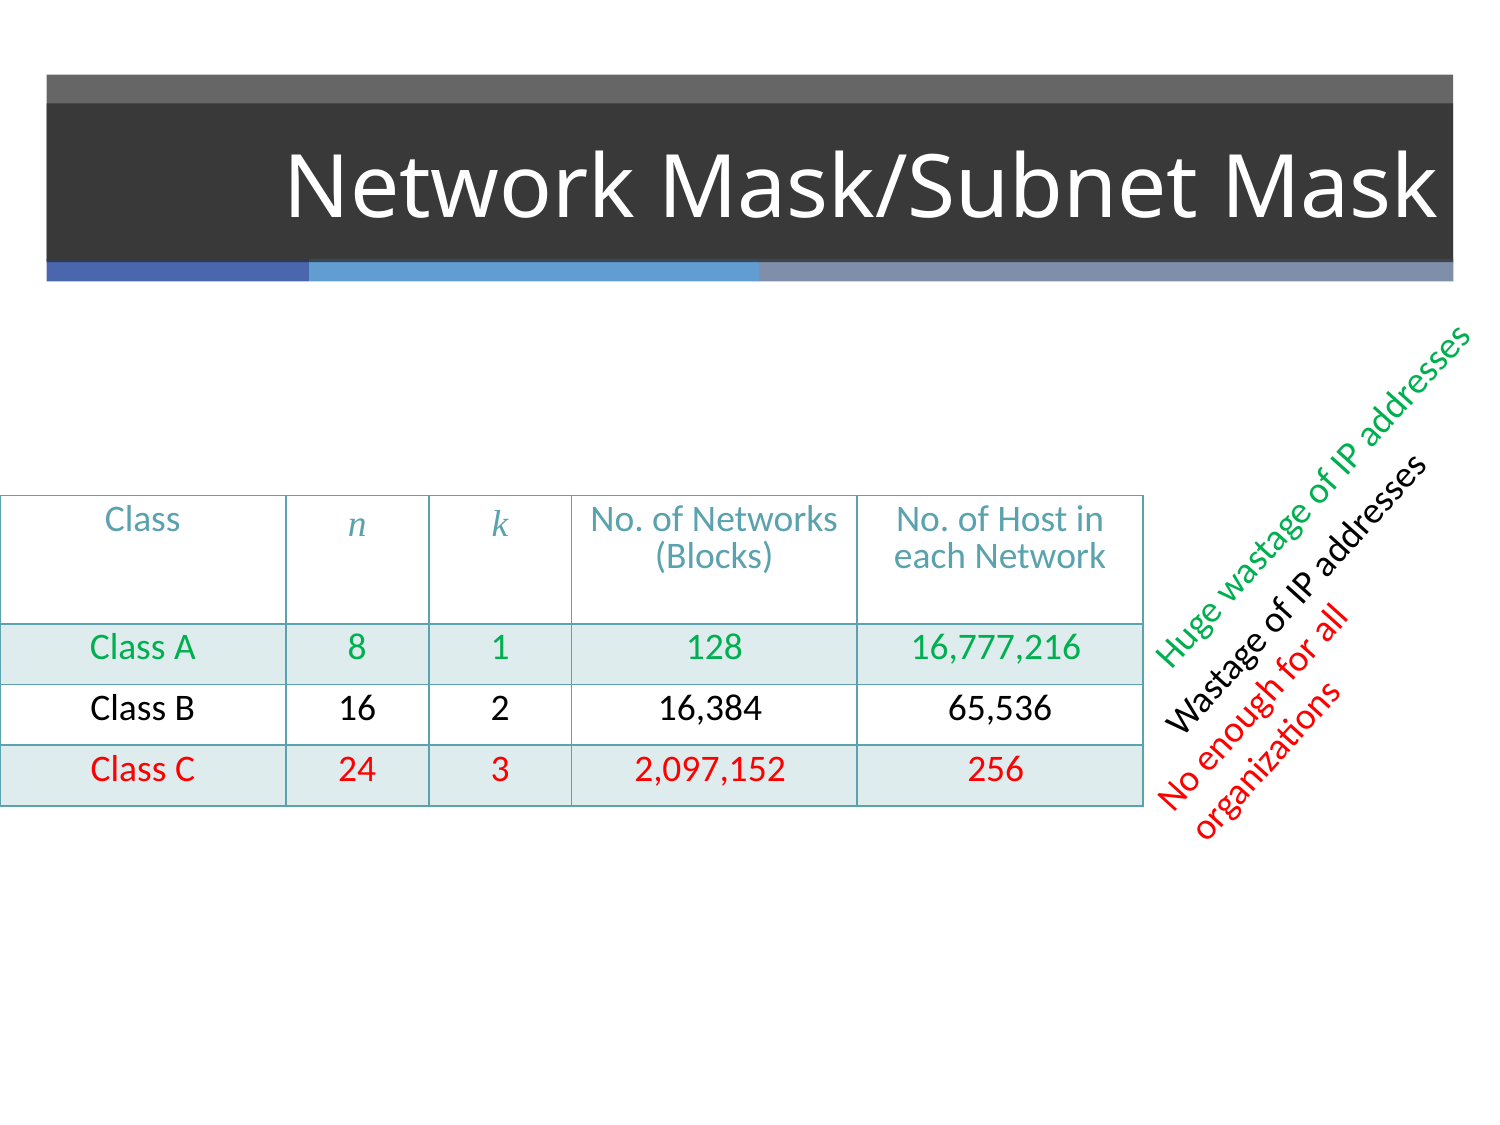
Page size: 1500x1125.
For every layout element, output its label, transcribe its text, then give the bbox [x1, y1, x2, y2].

title Network Mask/Subnet Mask [46, 103, 1454, 263]
text_box Wastage of IP addresses [1138, 424, 1450, 760]
text_box Huge wastage of IP addresses [1128, 295, 1494, 687]
text_box No enough for all organizations [1130, 588, 1405, 865]
